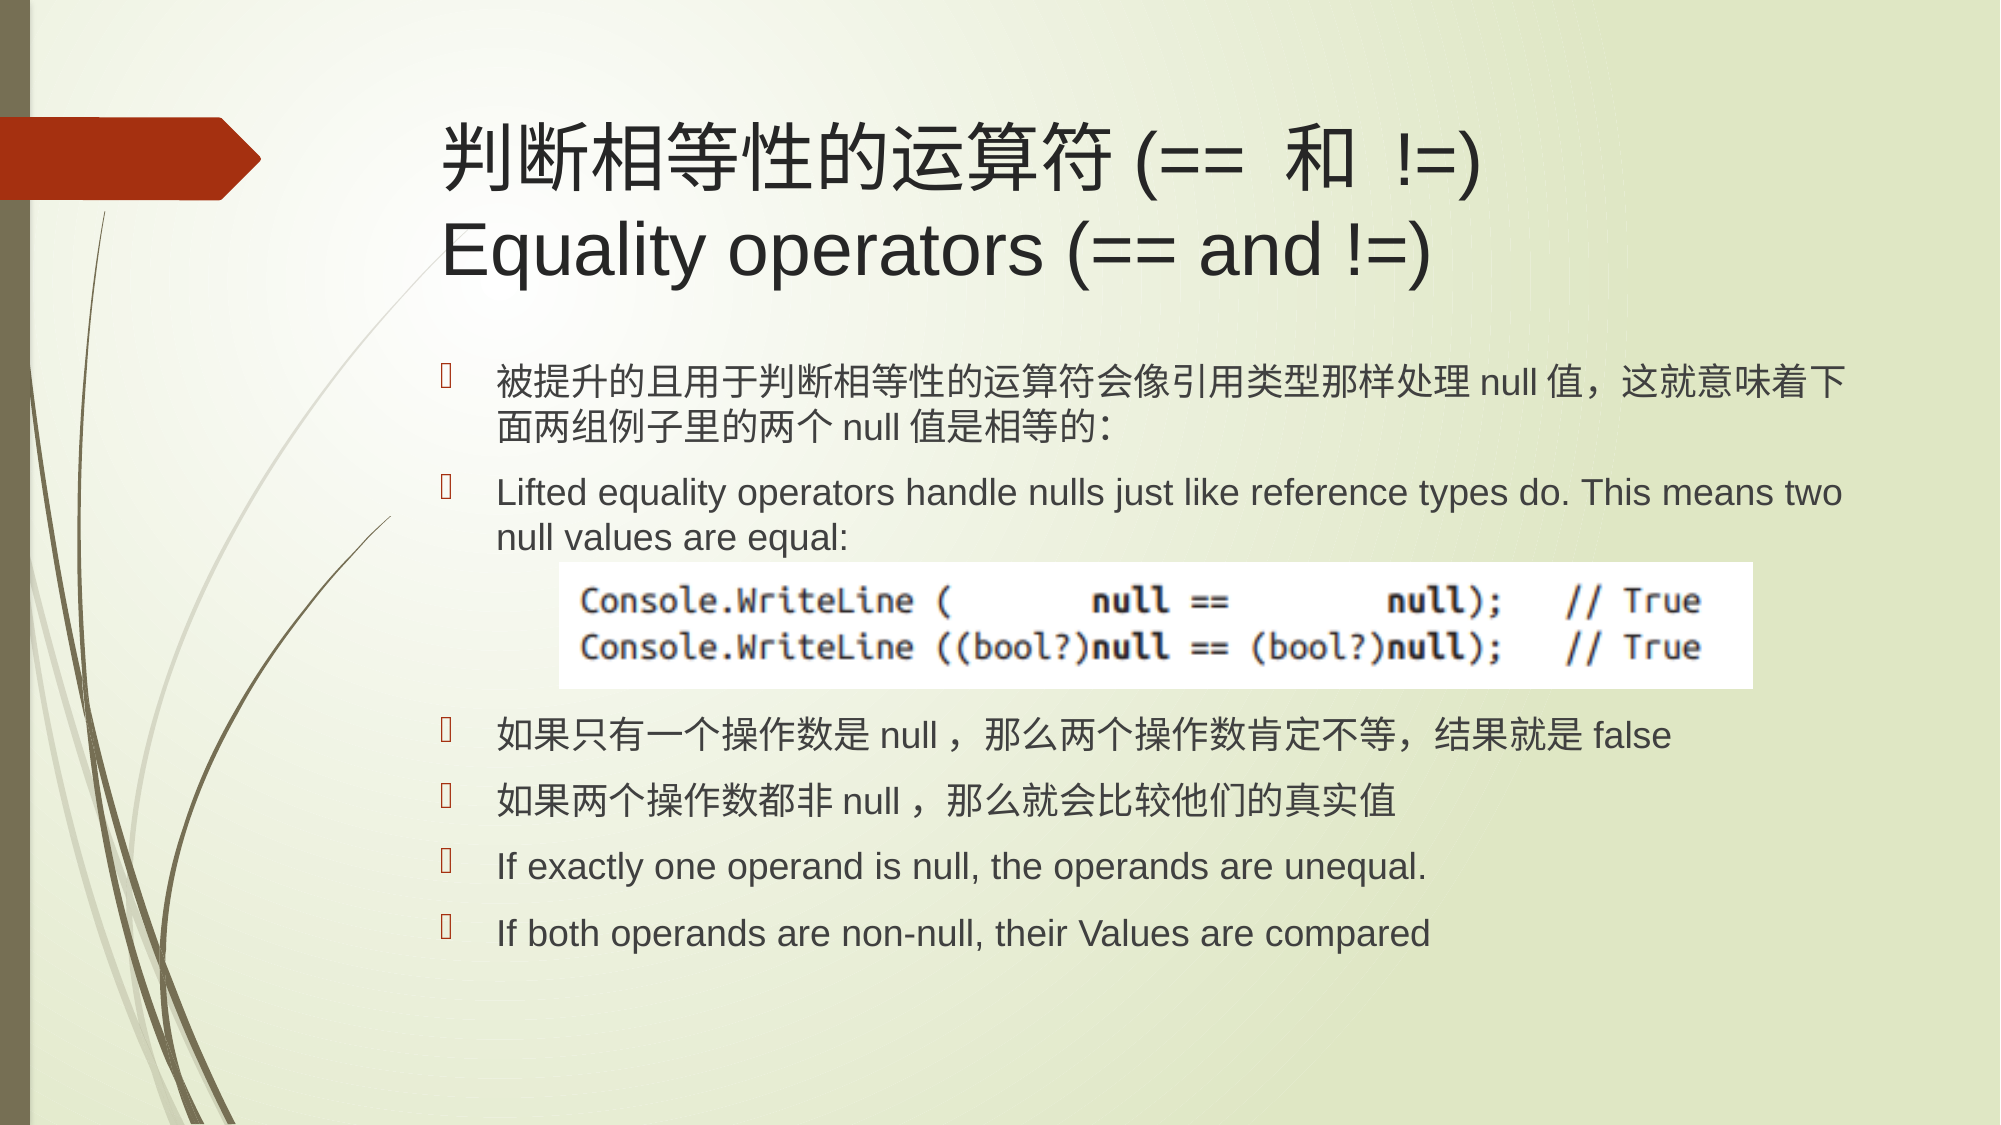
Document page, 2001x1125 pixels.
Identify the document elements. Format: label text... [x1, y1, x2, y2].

list 被提升的且用于判断相等性的运算符会像引用类型那样处理null值，这就意味着下面两组例子里的两个null值是相等的： Lifted equality operators handle nulls just like reference types do. This means two null values are equal: 如果只有一个操作数是null，那么两个操作数肯定不等，结果就是false 如果两个操作数都非null，那么就会比较他们的真实值 If exactly one operand is null, the operands are unequal. If both operands are non-null, their Values are compared [424, 350, 1888, 970]
title 判断相等性的运算符(== 和 !=) Equality operators (== and !=) [425, 102, 1888, 313]
picture [558, 562, 1754, 689]
